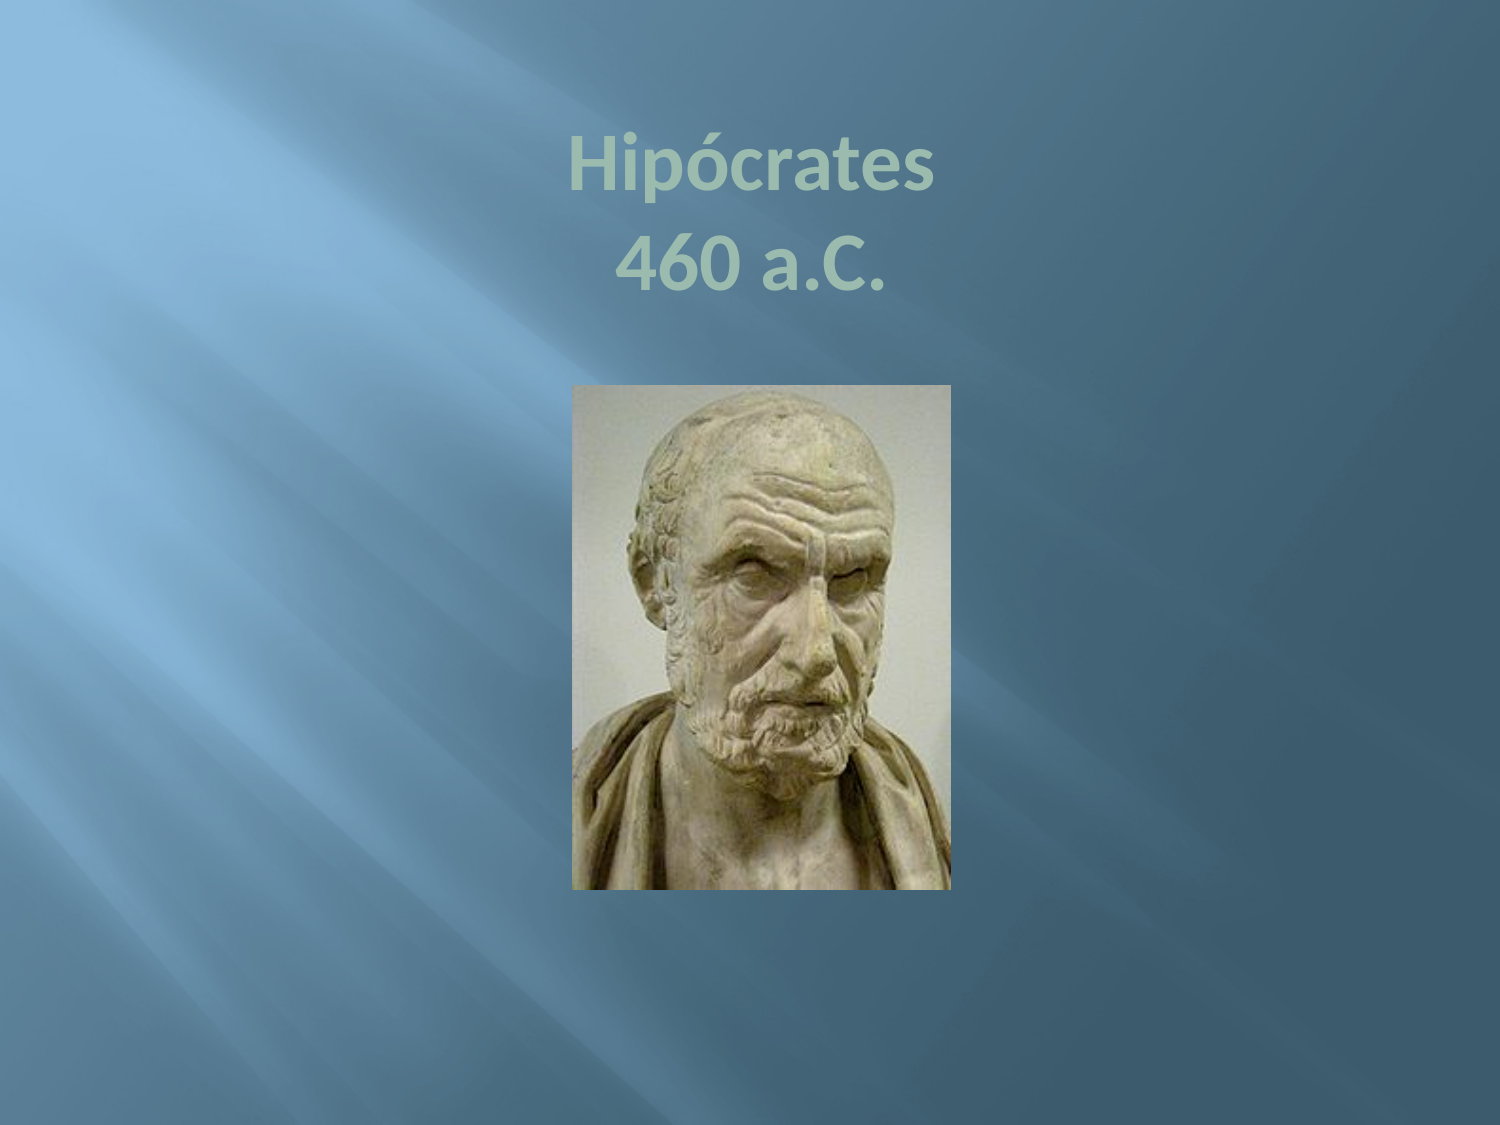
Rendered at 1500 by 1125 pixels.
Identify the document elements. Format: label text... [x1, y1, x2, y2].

title Hipócrates 460 a.C. [76, 113, 1427, 302]
picture [572, 385, 952, 891]
